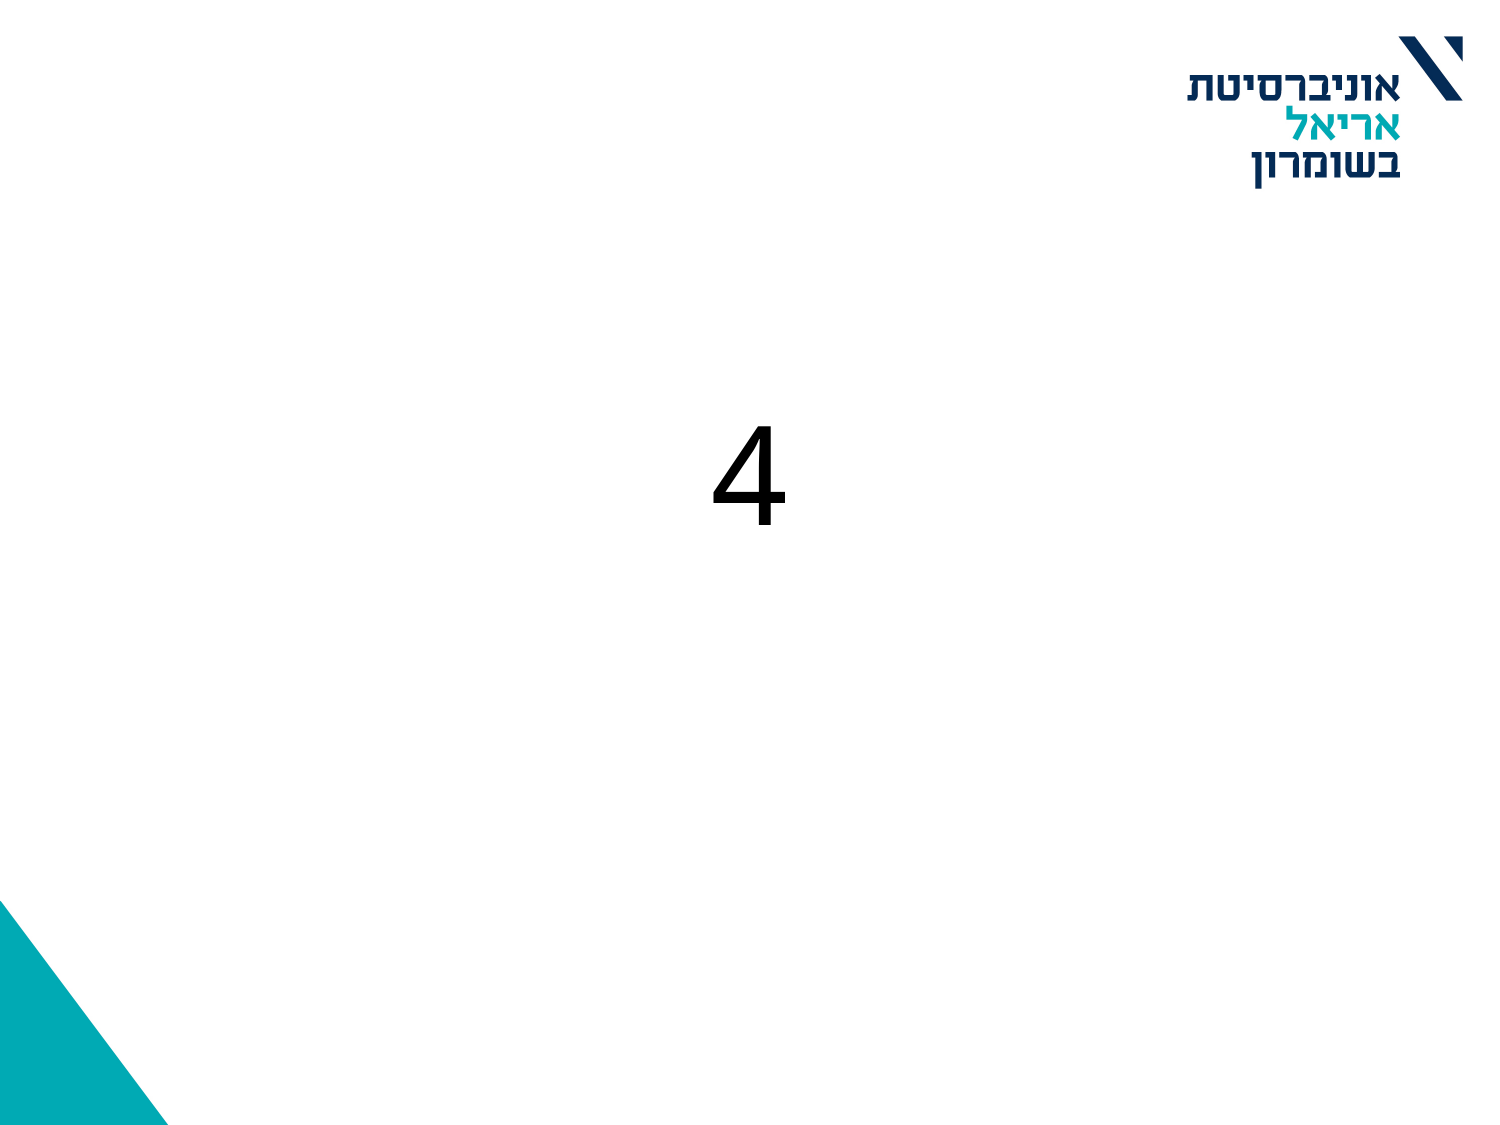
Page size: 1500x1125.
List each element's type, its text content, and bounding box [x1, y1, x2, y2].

title 4 [112, 349, 1388, 591]
picture [0, 0, 1500, 1125]
